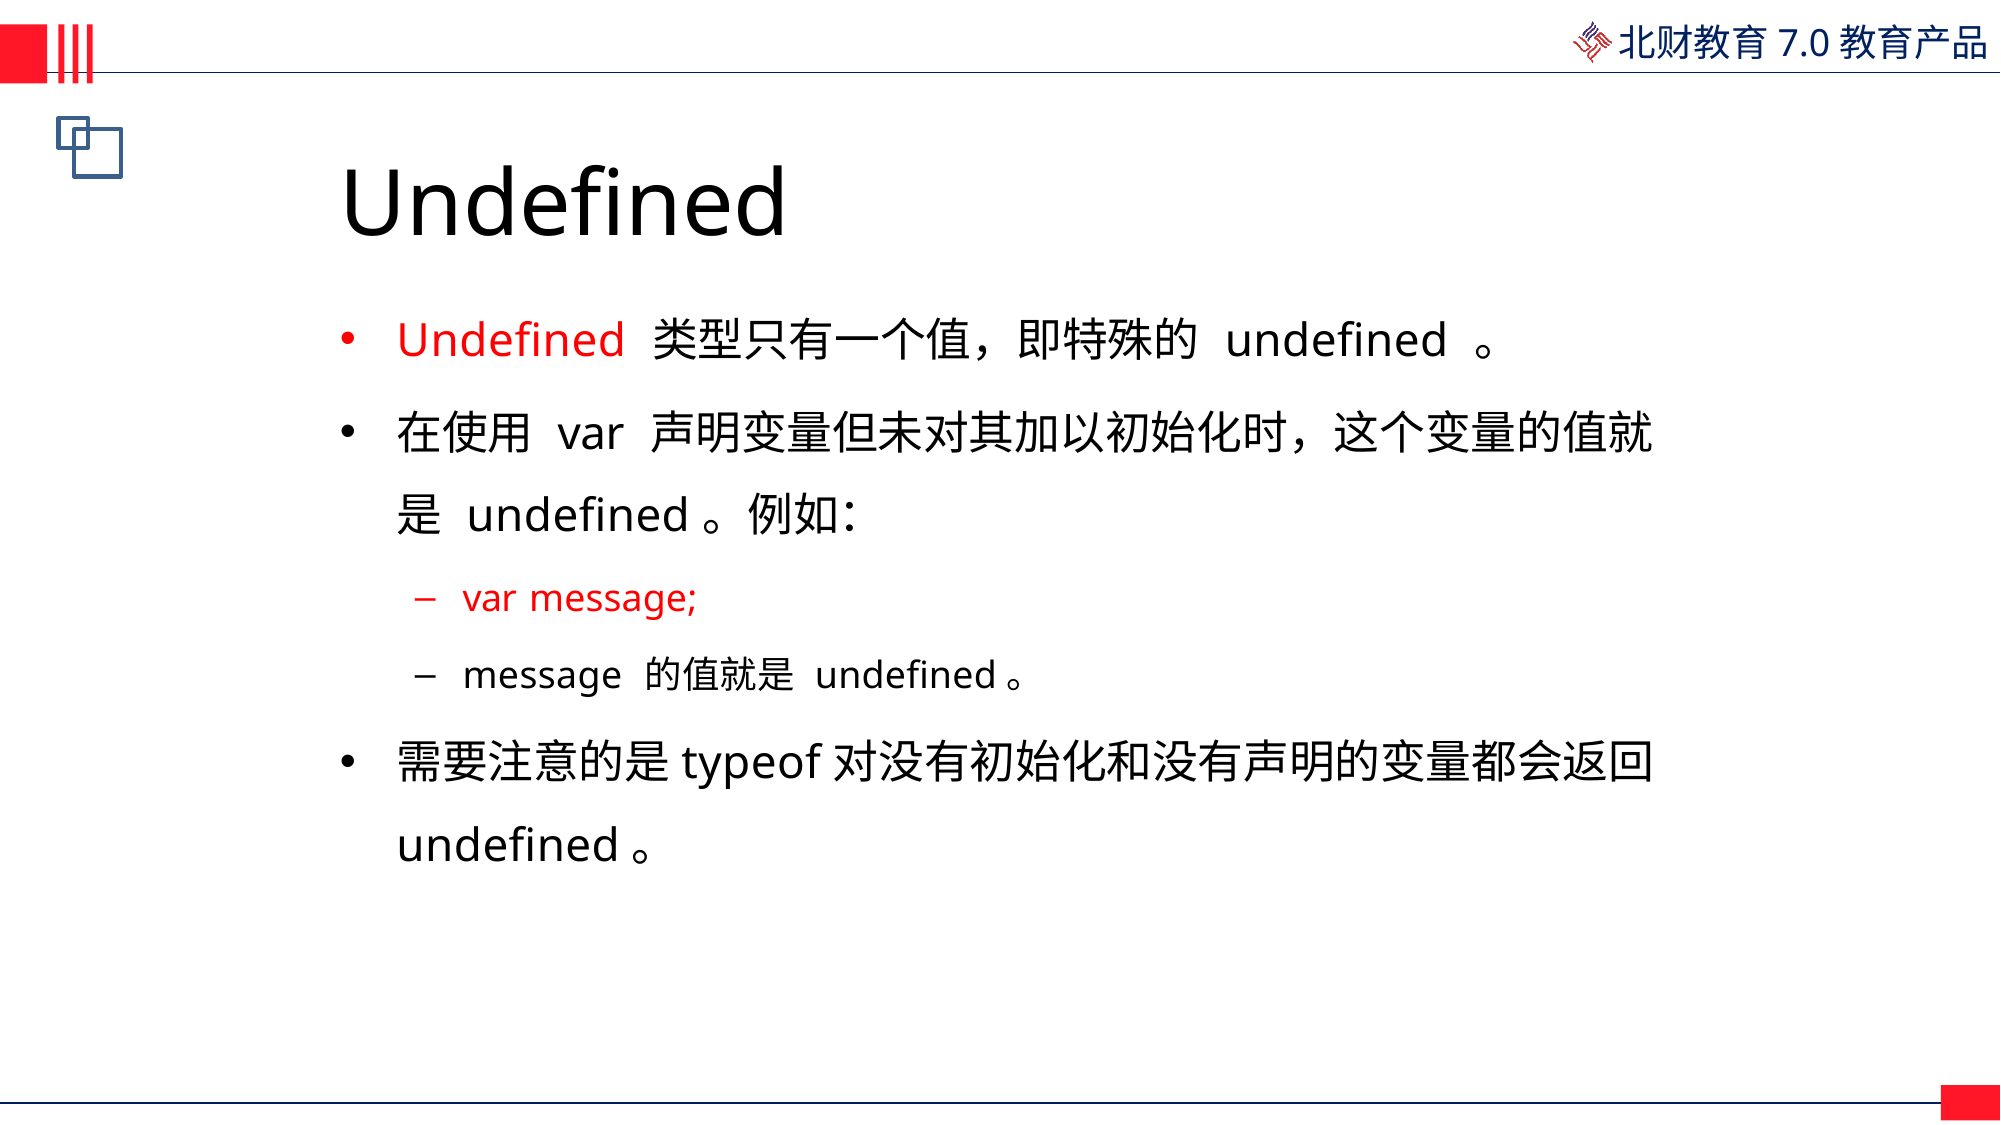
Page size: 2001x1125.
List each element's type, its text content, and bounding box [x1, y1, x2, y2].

picture [1554, 13, 1623, 73]
title Undefined [338, 141, 875, 308]
text_box Undefined 类型只有一个值，即特殊的 undefined 。 在使用 var 声明变量但未对其加以初始化时，这个变量的值就 是 undefined。例如： var message; message 的值就是 undefined。 需要注意的是typeof对没有初始化和没有声明的变量都会返回 undefined。 [338, 308, 1685, 871]
